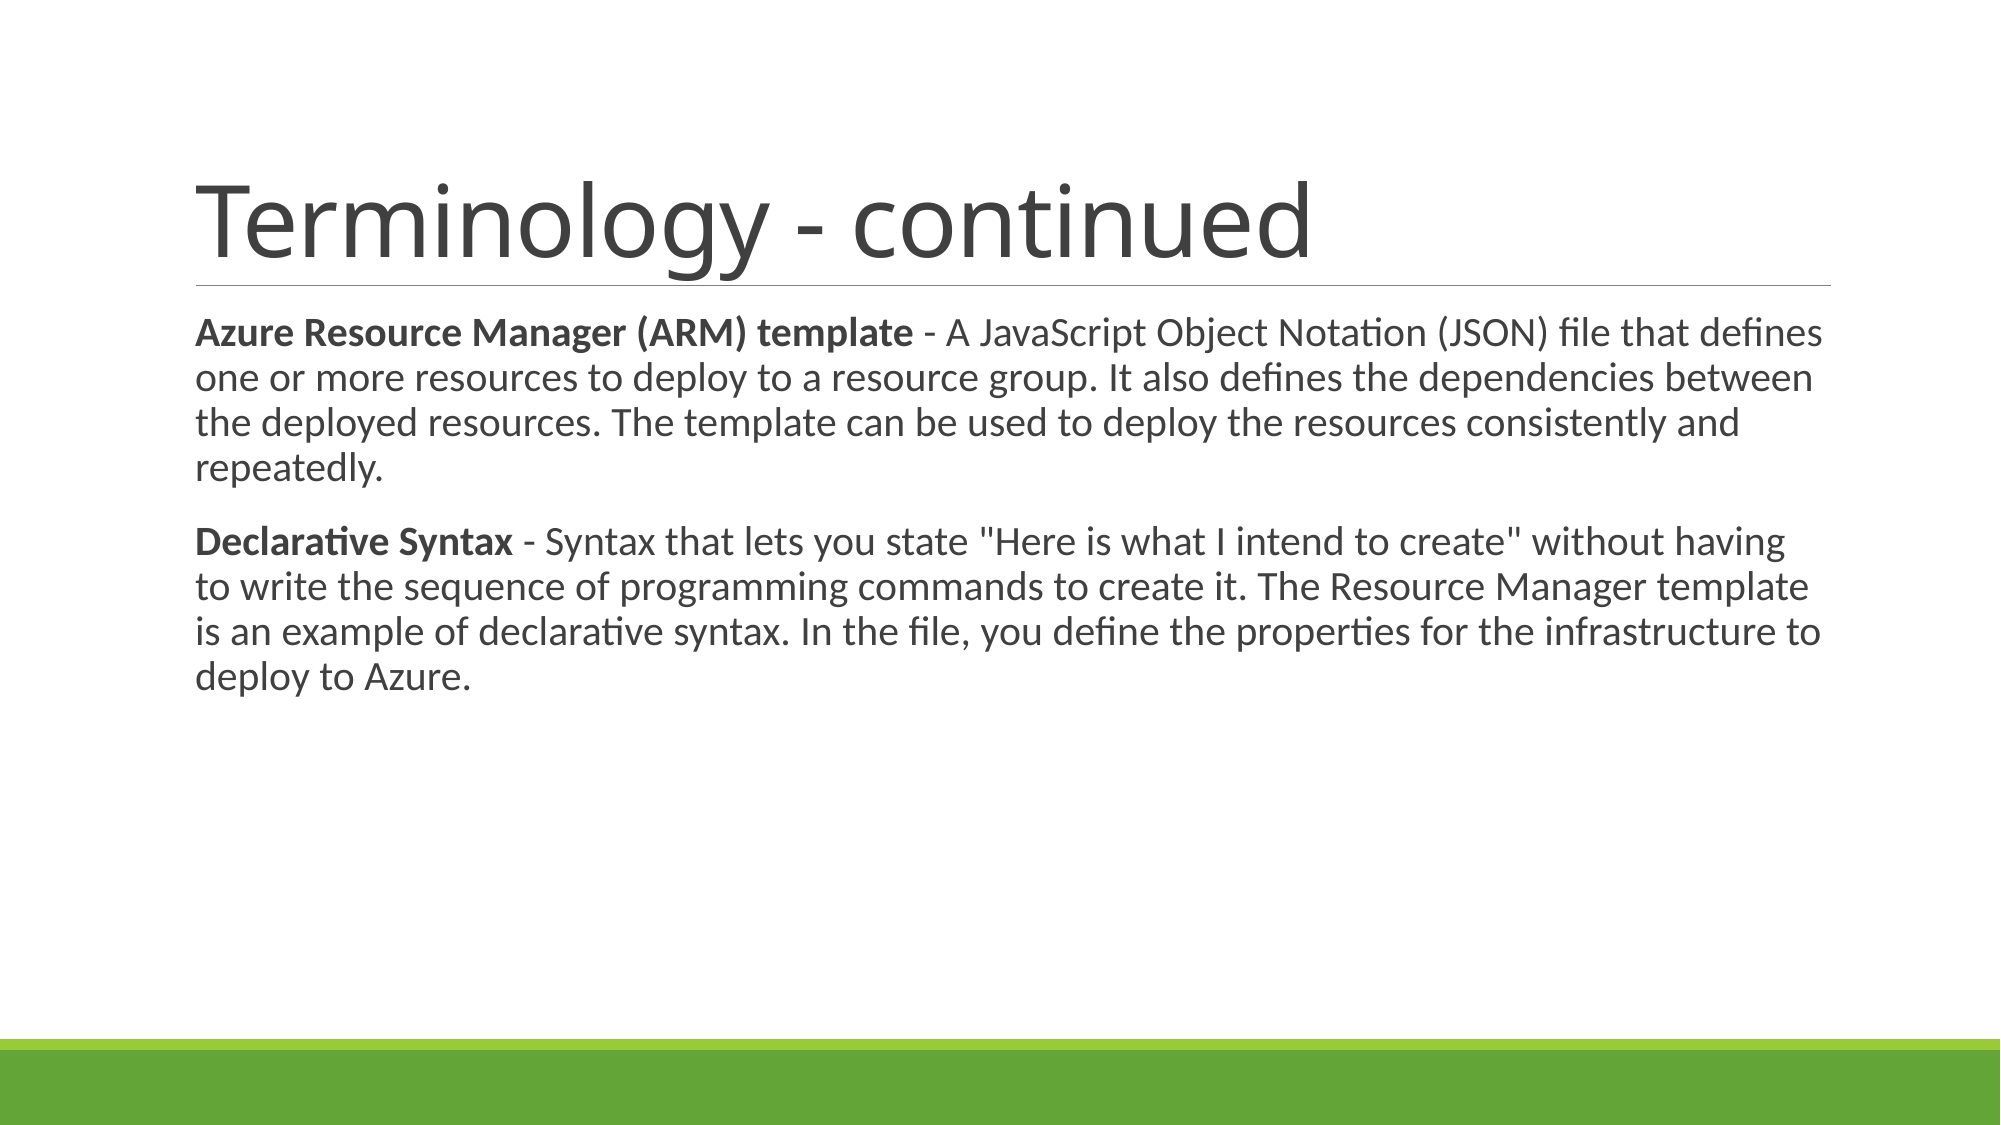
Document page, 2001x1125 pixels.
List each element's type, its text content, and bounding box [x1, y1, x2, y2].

title Terminology - continued [180, 47, 1830, 285]
list Azure Resource Manager (ARM) template - A JavaScript Object Notation (JSON) file that defines one or more resources to deploy to a resource group. It also defines the dependencies between the deployed resources. The template can be used to deploy the resources consistently and repeatedly. Declarative Syntax - Syntax that lets you state "Here is what I intend to create" without having to write the sequence of programming commands to create it. The Resource Manager template is an example of declarative syntax. In the file, you define the properties for the infrastructure to deploy to Azure. [180, 302, 1830, 963]
